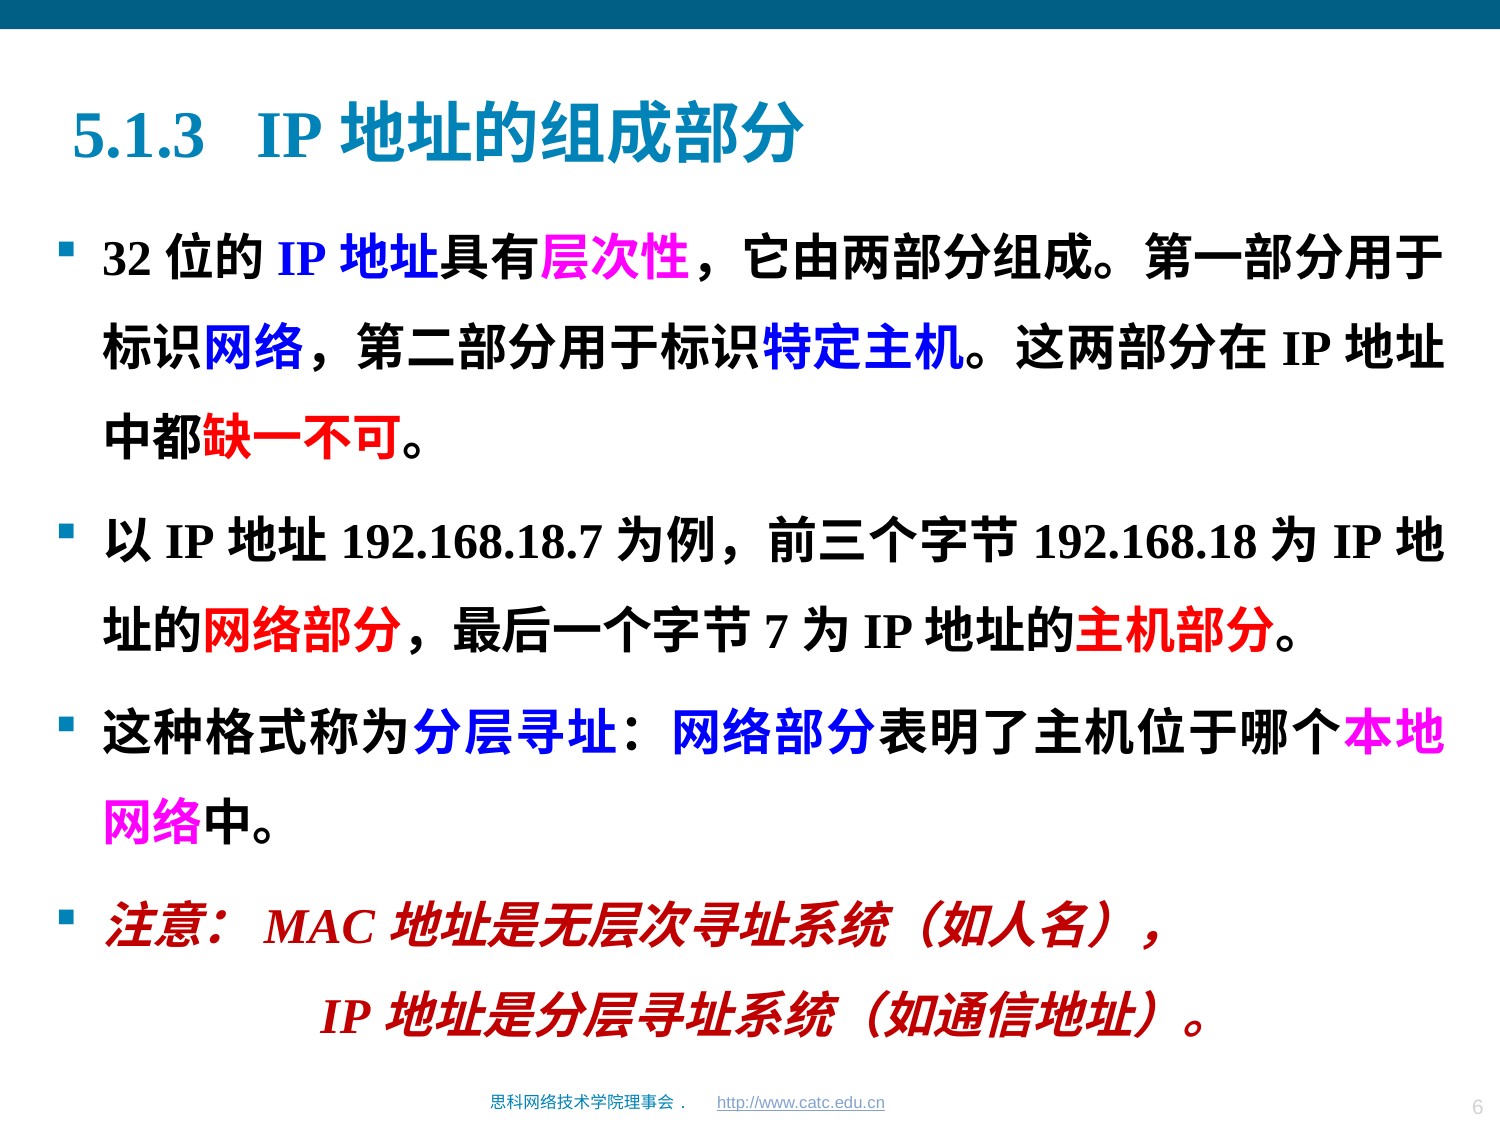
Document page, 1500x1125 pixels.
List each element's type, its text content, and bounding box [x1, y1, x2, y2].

picture [491, 1095, 497, 1102]
title 5.1.3 IP地址的组成部分 [58, 0, 1359, 178]
picture [546, 1102, 556, 1109]
picture [608, 1095, 621, 1109]
picture [642, 1101, 656, 1108]
list 32位的IP地址具有层次性，它由两部分组成。第一部分用于标识网络，第二部分用于标识特定主机。这两部分在IP地址中都缺一不可。 以IP地址192.168.18.7为例，前三个字节192.168.18为IP地址的网络部分，最后一个字节7为IP地址的主机部分。 这种格式称为分层寻址：网络部分表明了主机位于哪个本地网络中。 注意：MAC地址是无层次寻址系统（如人名）， IP地址是分层寻址系统（如通信地址）。 [41, 188, 1459, 1046]
